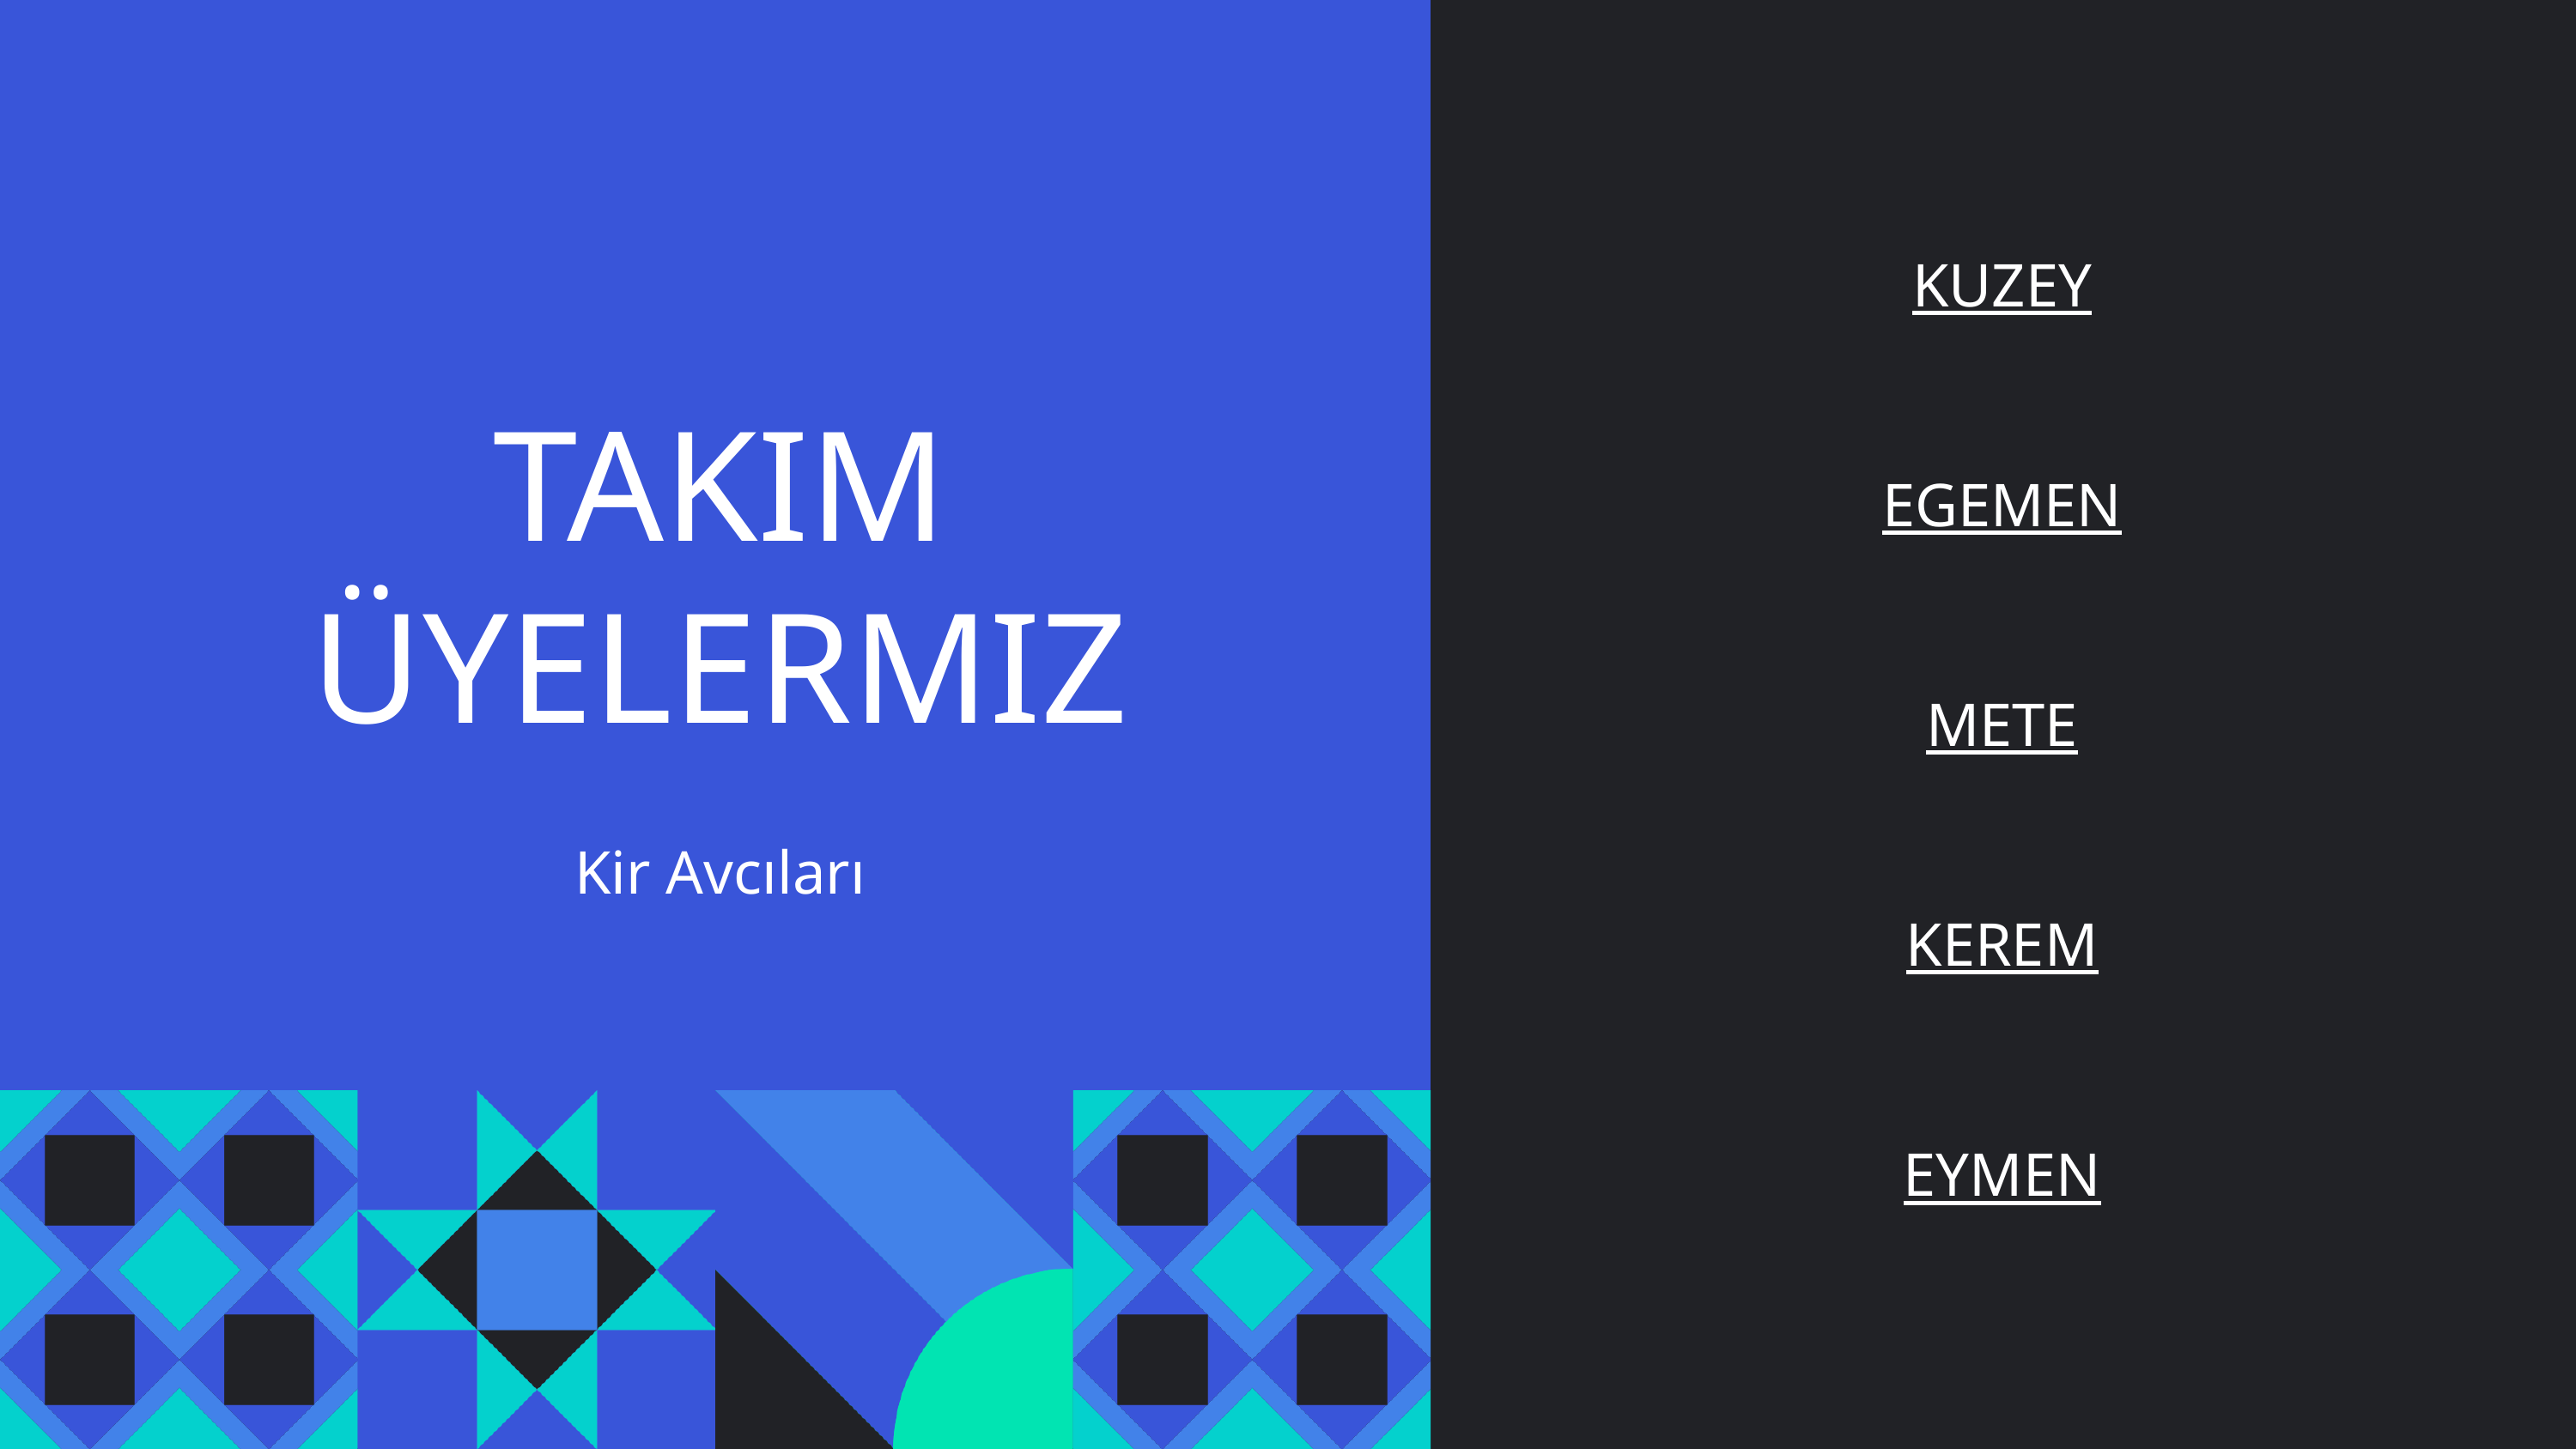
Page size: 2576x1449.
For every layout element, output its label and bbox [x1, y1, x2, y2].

text_box [151, 422, 1289, 903]
text_box [0, 0, 1431, 1449]
text_box [1584, 244, 2420, 1204]
